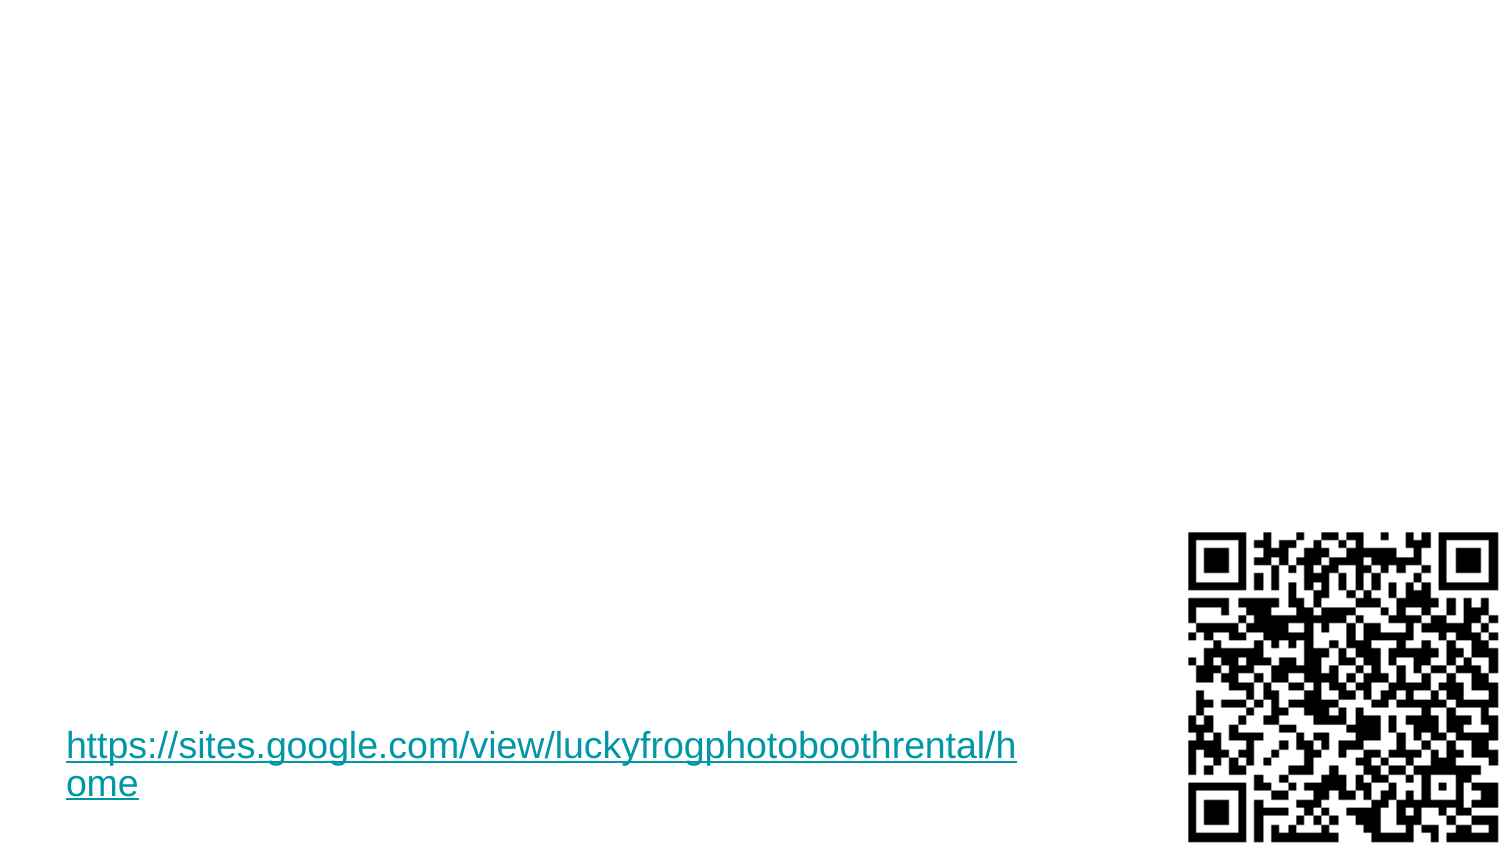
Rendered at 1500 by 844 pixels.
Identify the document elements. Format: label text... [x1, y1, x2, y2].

picture [1187, 530, 1500, 844]
list https://sites.google.com/view/luckyfrogphotoboothrental/home [51, 694, 1036, 794]
